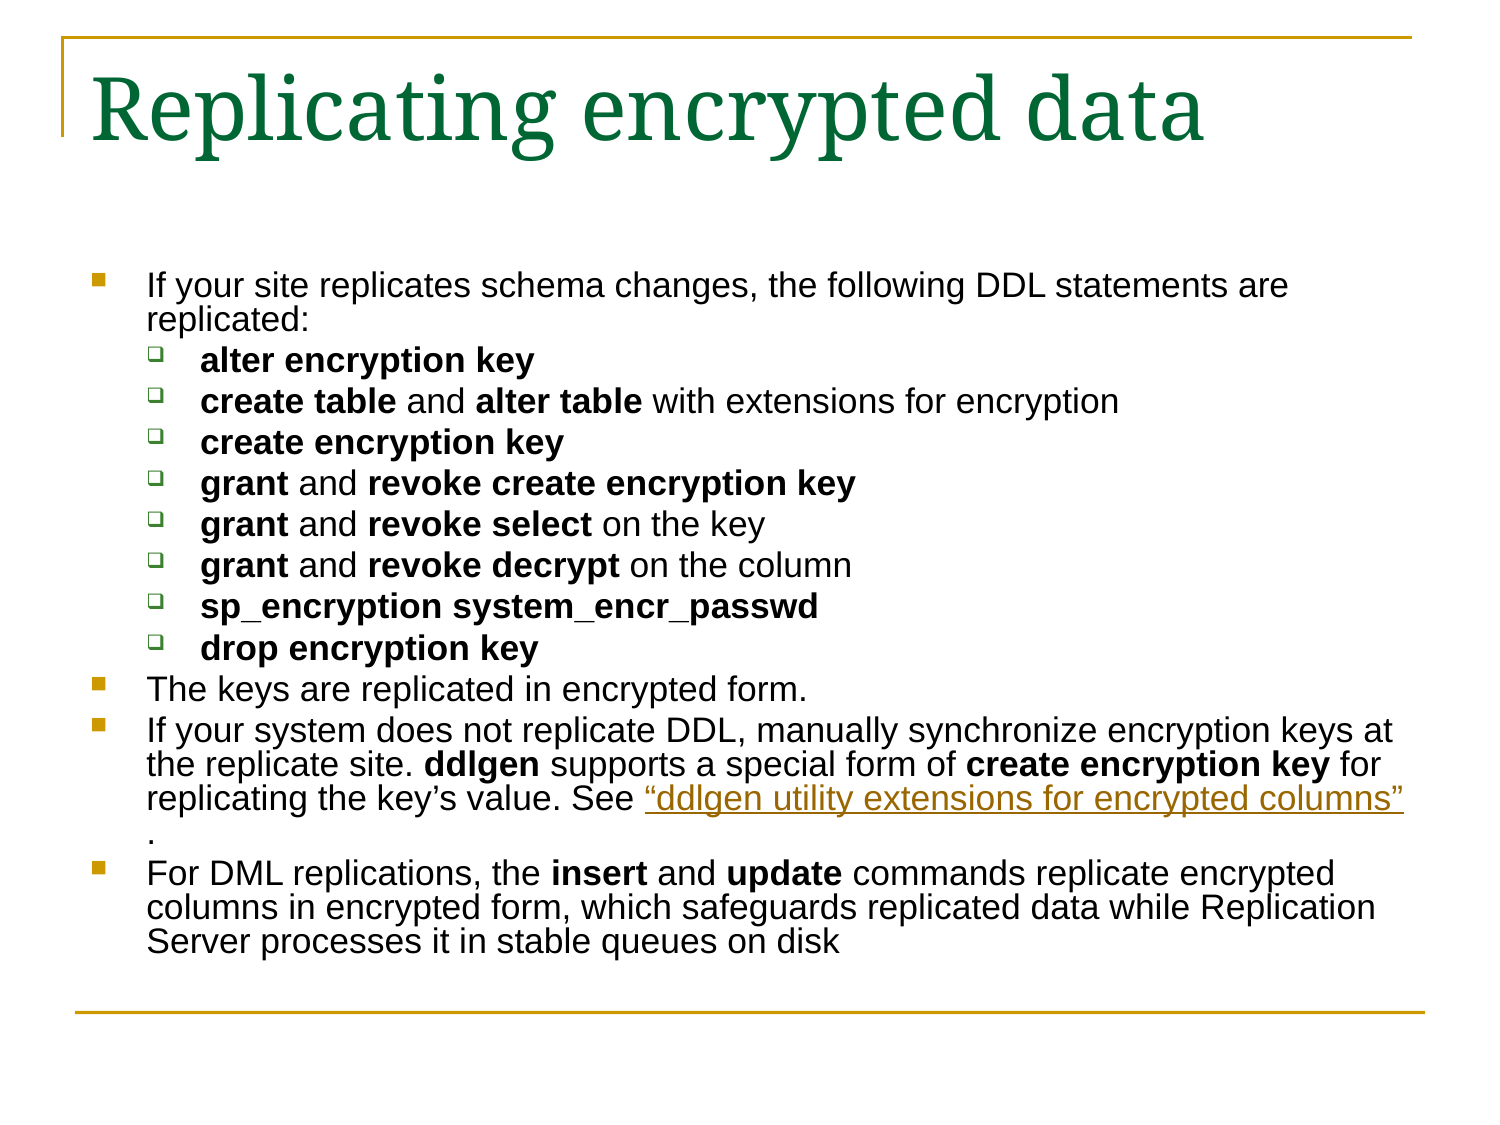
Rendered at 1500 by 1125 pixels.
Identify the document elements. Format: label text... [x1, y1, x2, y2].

list If your site replicates schema changes, the following DDL statements are replicated: alter encryption key create table and alter table with extensions for encryption create encryption key grant and revoke create encryption key grant and revoke select on the key grant and revoke decrypt on the column sp_encryption system_encr_passwd drop encryption key The keys are replicated in encrypted form. If your system does not replicate DDL, manually synchronize encryption keys at the replicate site. ddlgen supports a special form of create encryption key for replicating the key’s value. See “ddlgen utility extensions for encrypted columns”. For DML replications, the insert and update commands replicate encrypted columns in encrypted form, which safeguards replicated data while Replication Server processes it in stable queues on disk [74, 262, 1426, 1006]
title Replicating encrypted data [74, 45, 1426, 233]
